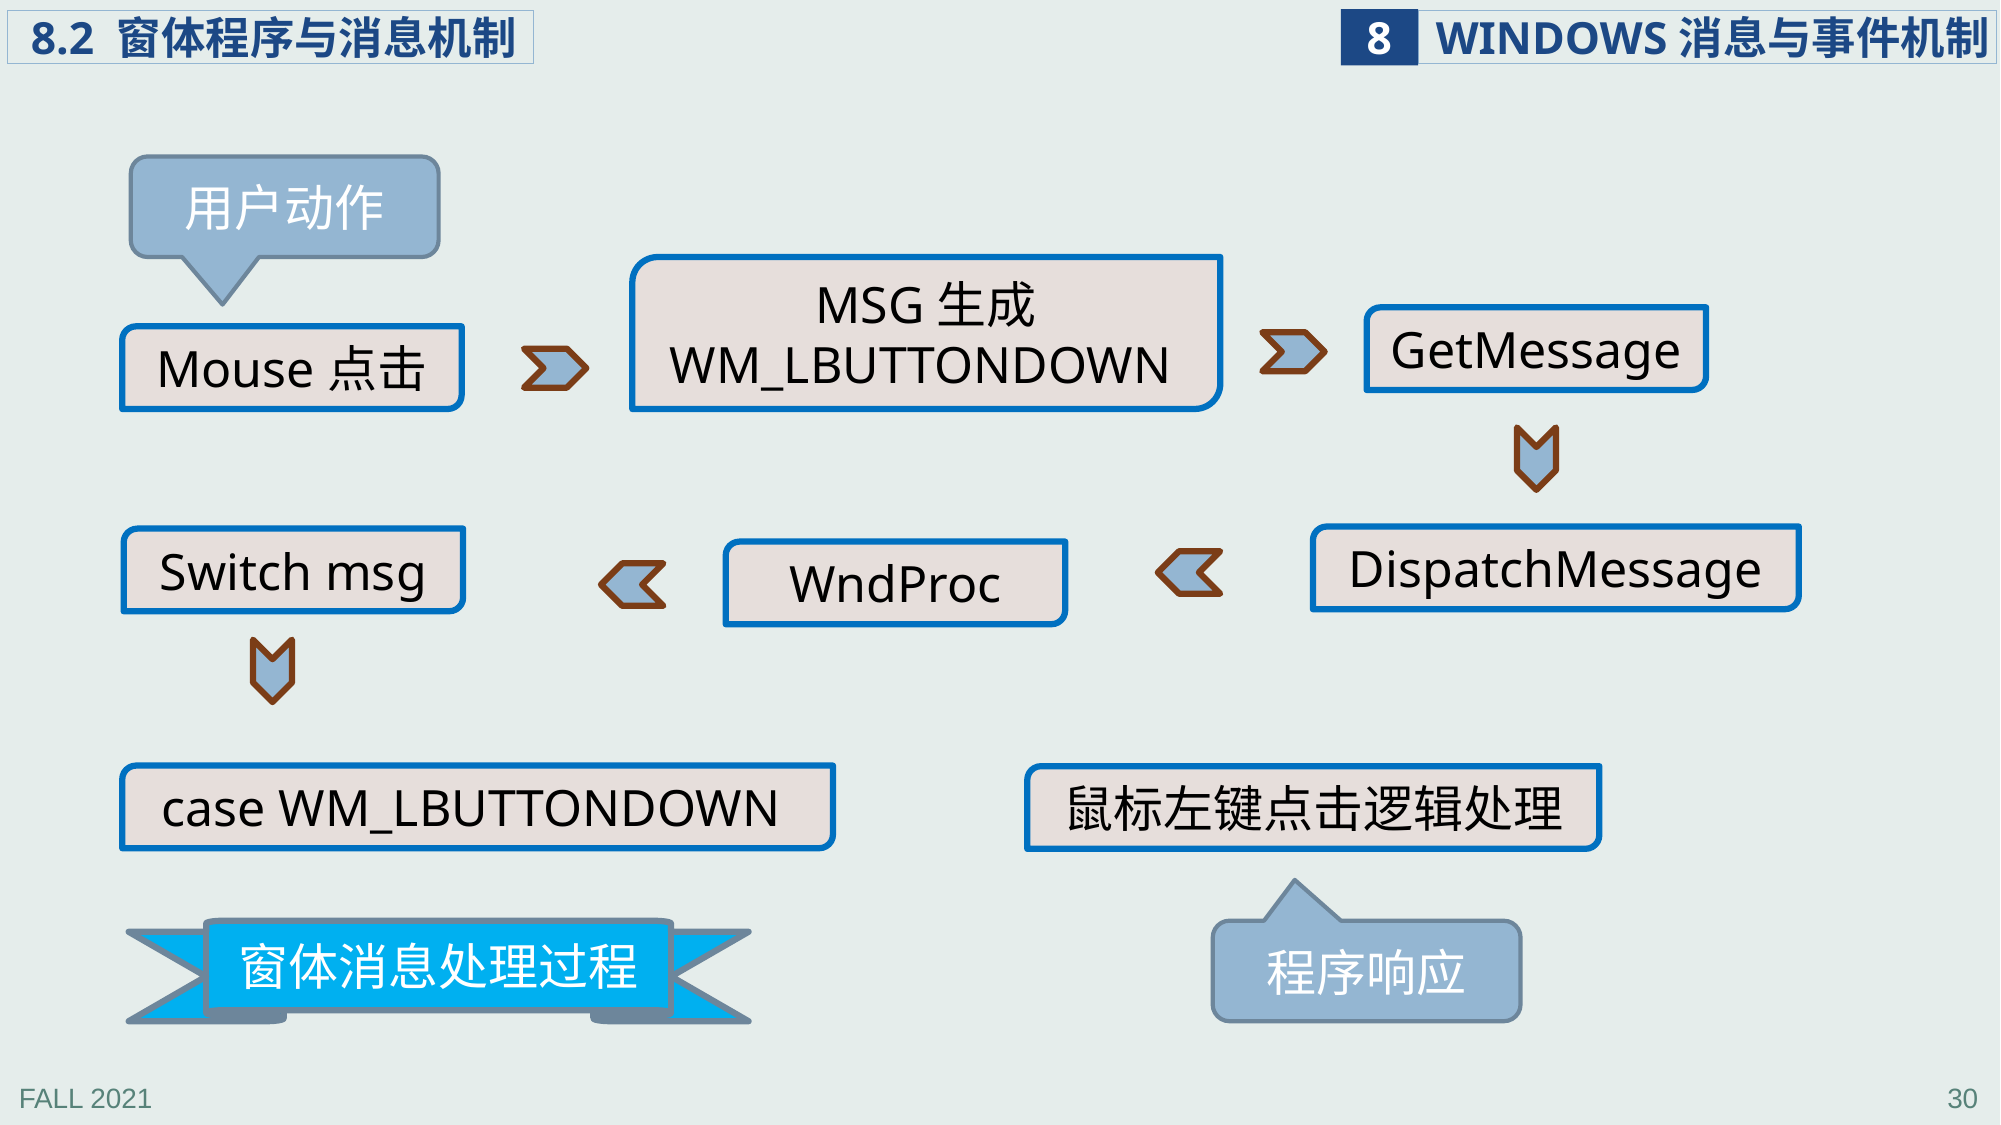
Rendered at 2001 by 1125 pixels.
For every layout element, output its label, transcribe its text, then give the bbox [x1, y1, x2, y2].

text_box [1155, 549, 1223, 596]
text_box DispatchMessage [1310, 524, 1801, 612]
text_box [598, 561, 666, 608]
text_box MSG生成 WM_LBUTTONDOWN [630, 254, 1223, 412]
text_box [250, 637, 295, 705]
text_box 鼠标左键点击逻辑处理 [1025, 764, 1602, 851]
text_box WndProc [723, 539, 1068, 627]
text_box [1514, 425, 1559, 492]
text_box 程序响应 [1210, 877, 1523, 1024]
text_box GetMessage [1364, 305, 1709, 393]
text_box Switch msg [121, 526, 466, 614]
text_box 窗体消息处理过程 [126, 918, 751, 1024]
text_box case WM_LBUTTONDOWN [120, 763, 836, 851]
text_box Mouse点击 [120, 324, 464, 412]
text_box [522, 346, 589, 390]
text_box [1260, 330, 1327, 374]
text_box 用户动作 [128, 154, 441, 307]
